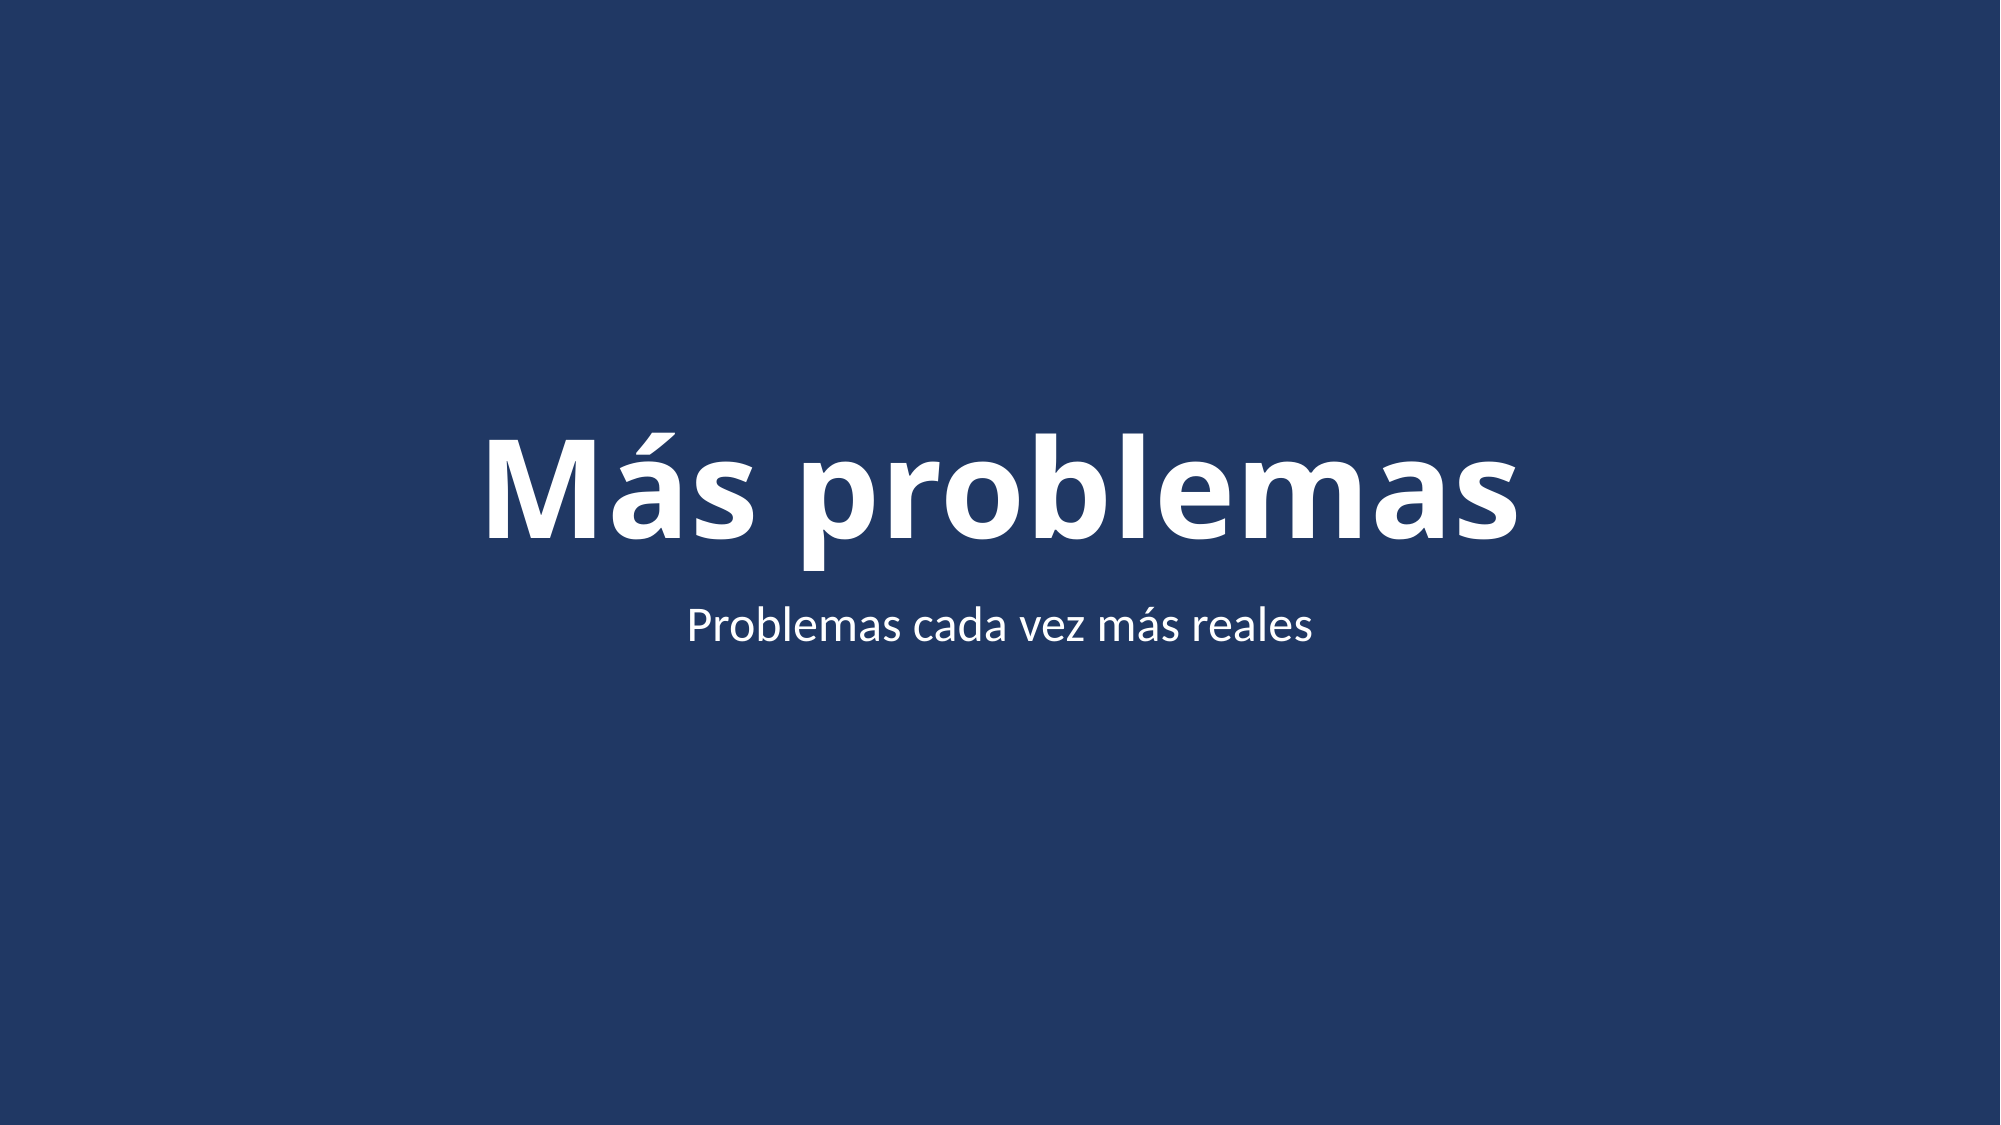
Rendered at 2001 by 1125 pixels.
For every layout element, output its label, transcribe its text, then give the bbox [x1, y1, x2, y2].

subtitle Problemas cada vez más reales [249, 590, 1750, 863]
title Más problemas [249, 184, 1750, 576]
